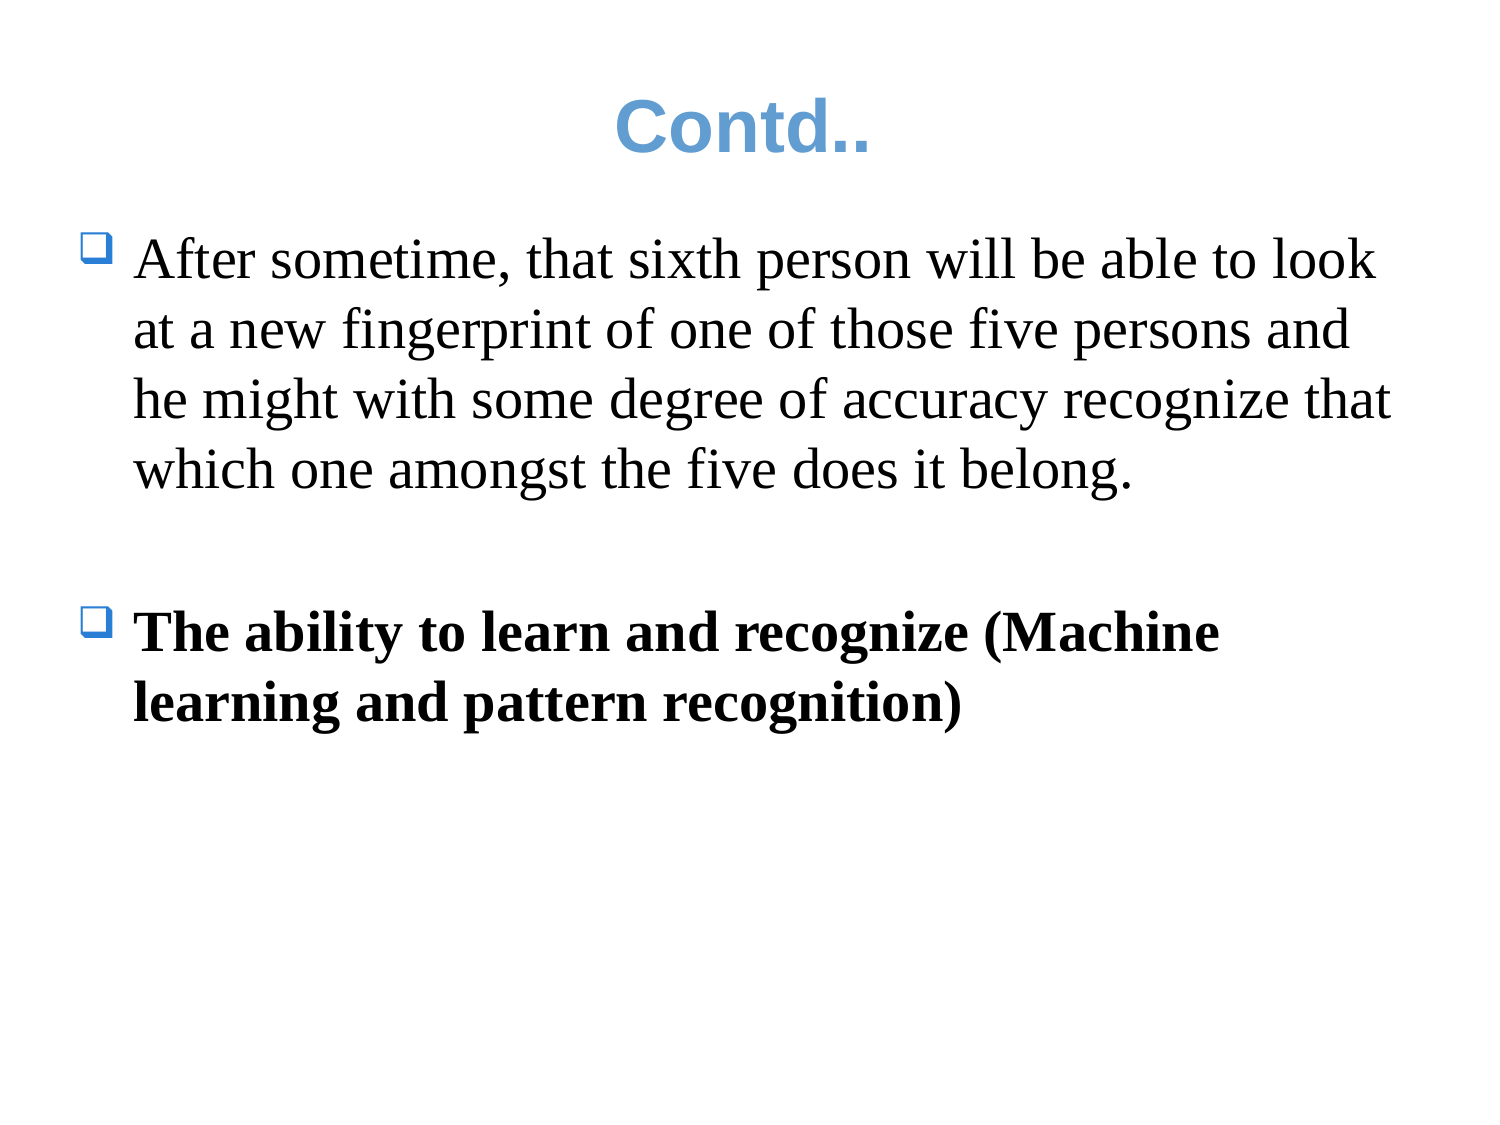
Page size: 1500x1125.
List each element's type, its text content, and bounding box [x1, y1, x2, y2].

title Contd.. [62, 37, 1425, 175]
list After sometime, that sixth person will be able to look at a new fingerprint of one of those five persons and he might with some degree of accuracy recognize that which one amongst the five does it belong. The ability to learn and recognize (Machine learning and pattern recognition) [62, 212, 1425, 1002]
